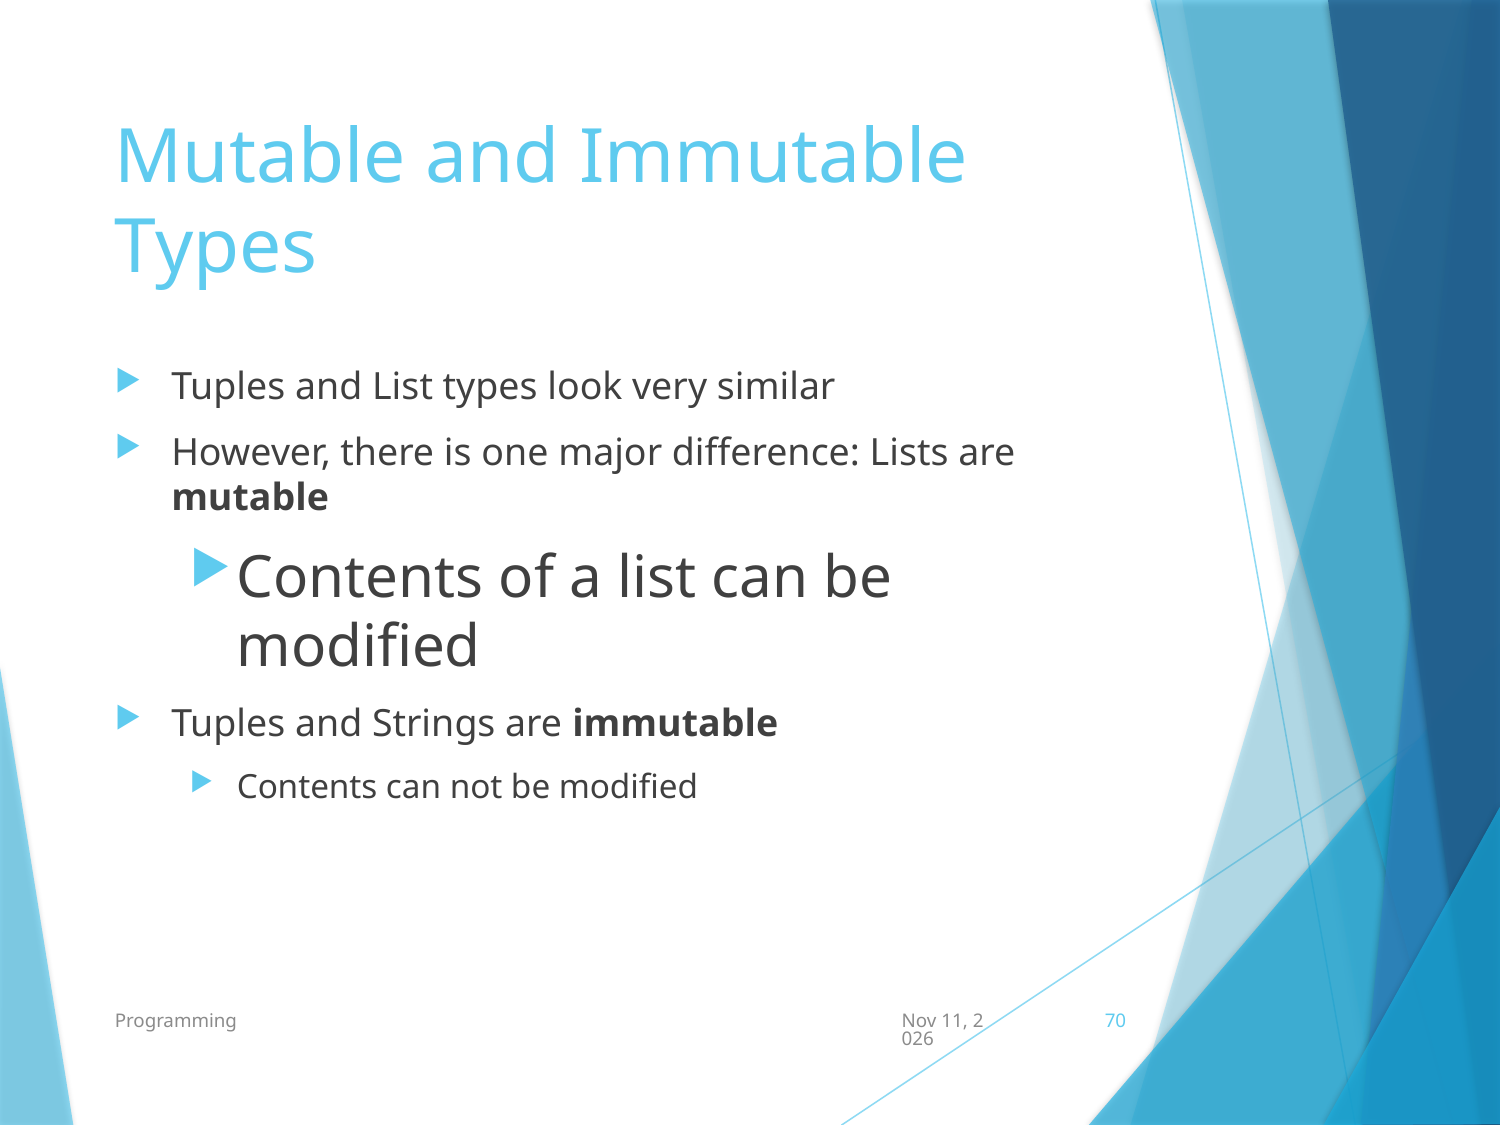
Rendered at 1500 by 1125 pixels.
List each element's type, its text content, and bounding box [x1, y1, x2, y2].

list Tuples and List types look very similar However, there is one major difference: Lists are mutable Contents of a list can be modified Tuples and Strings are immutable Contents can not be modified [99, 354, 1142, 992]
slide_number Aug-23 [886, 991, 999, 1051]
footer Programming [99, 991, 859, 1051]
slide_number 70 [1057, 991, 1142, 1051]
title Mutable and Immutable Types [99, 99, 1142, 317]
